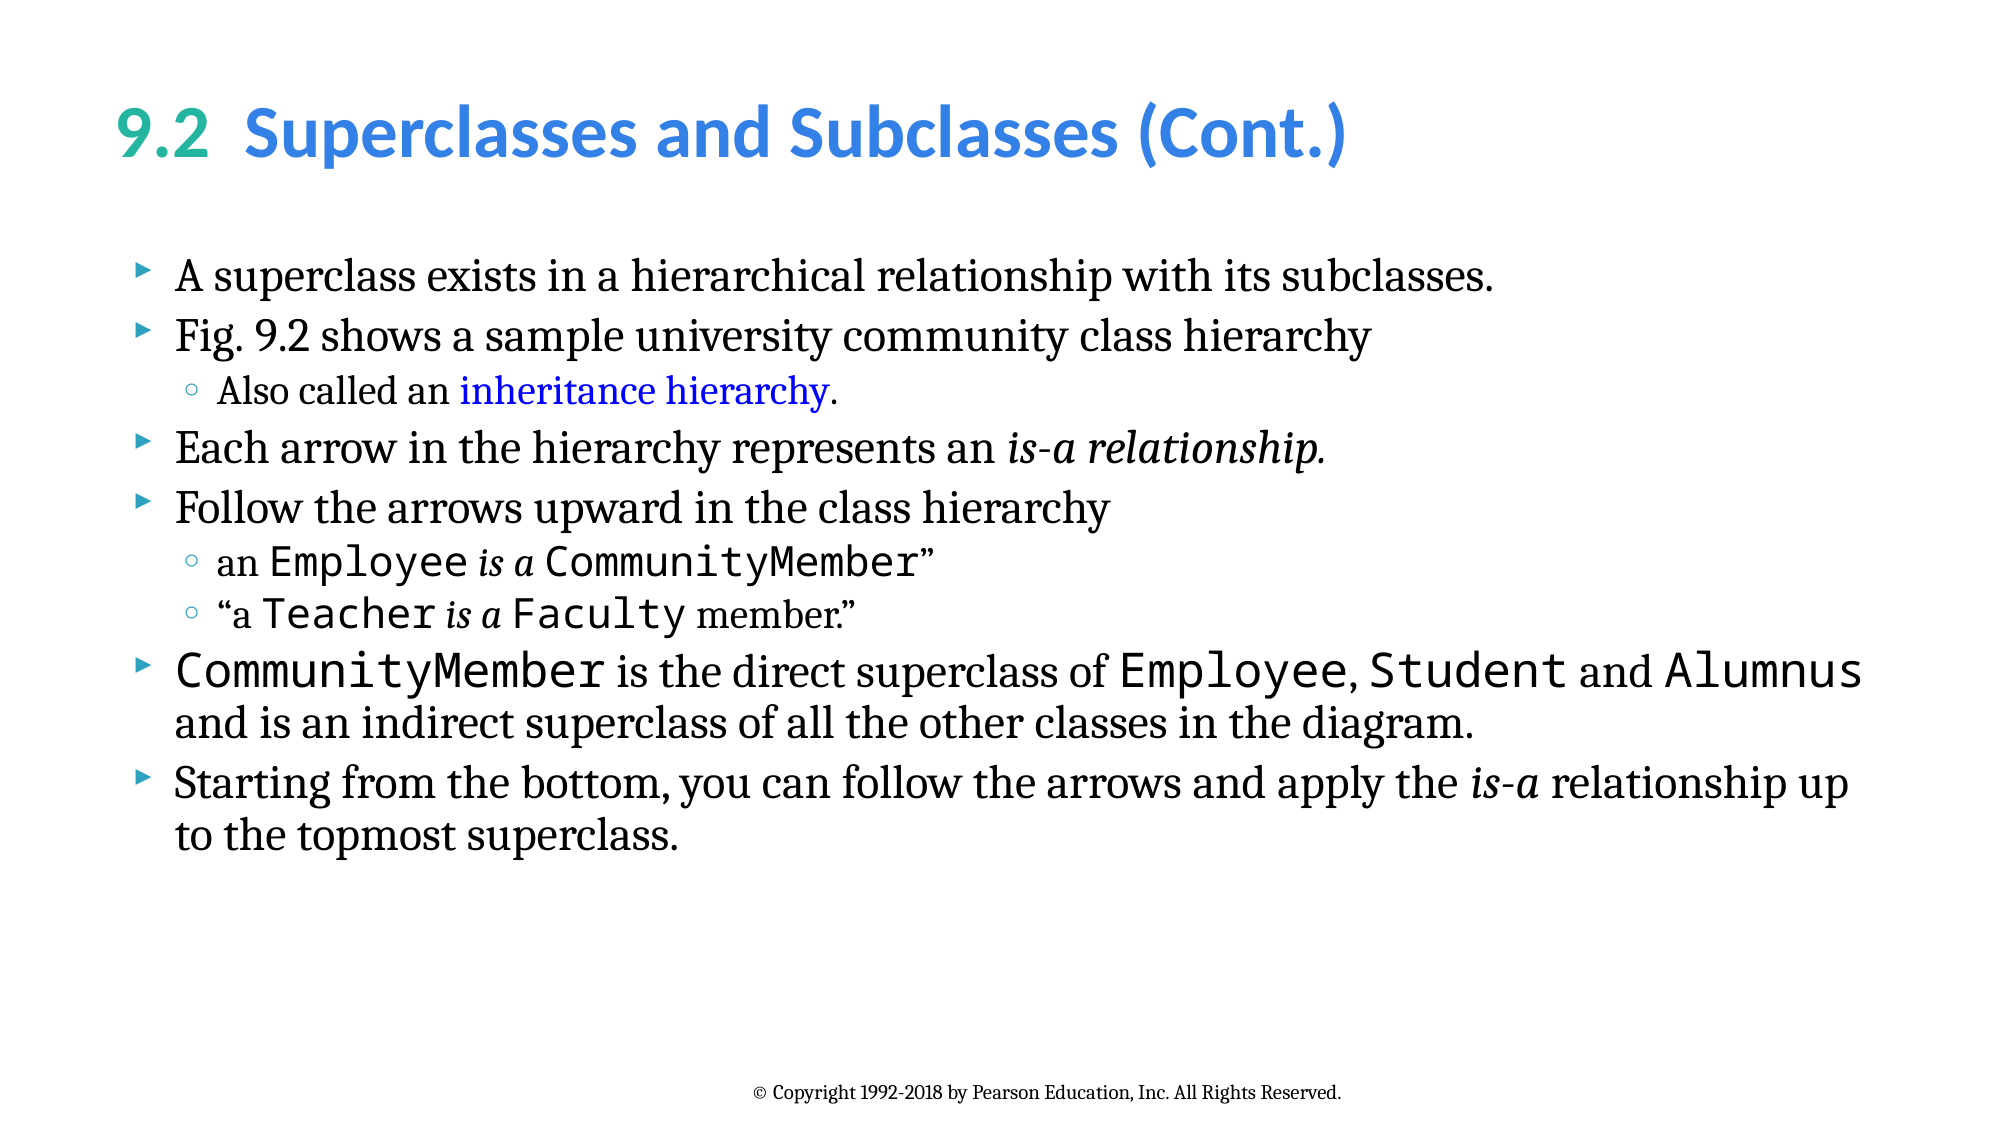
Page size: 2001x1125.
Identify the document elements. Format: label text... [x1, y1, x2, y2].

title 9.2 Superclasses and Subclasses (Cont.) [99, 45, 1900, 233]
footer © Copyright 1992-2018 by Pearson Education, Inc. All Rights Reserved. [736, 1051, 1892, 1112]
list A superclass exists in a hierarchical relationship with its subclasses. Fig. 9.2 shows a sample university community class hierarchy Also called an inheritance hierarchy. Each arrow in the hierarchy represents an is-a relationship. Follow the arrows upward in the class hierarchy an Employee is a CommunityMember” “a Teacher is a Faculty member.” CommunityMember is the direct superclass of Employee, Student and Alumnus and is an indirect superclass of all the other classes in the diagram. Starting from the bottom, you can follow the arrows and apply the is-a relationship up to the topmost superclass. [99, 242, 1900, 986]
